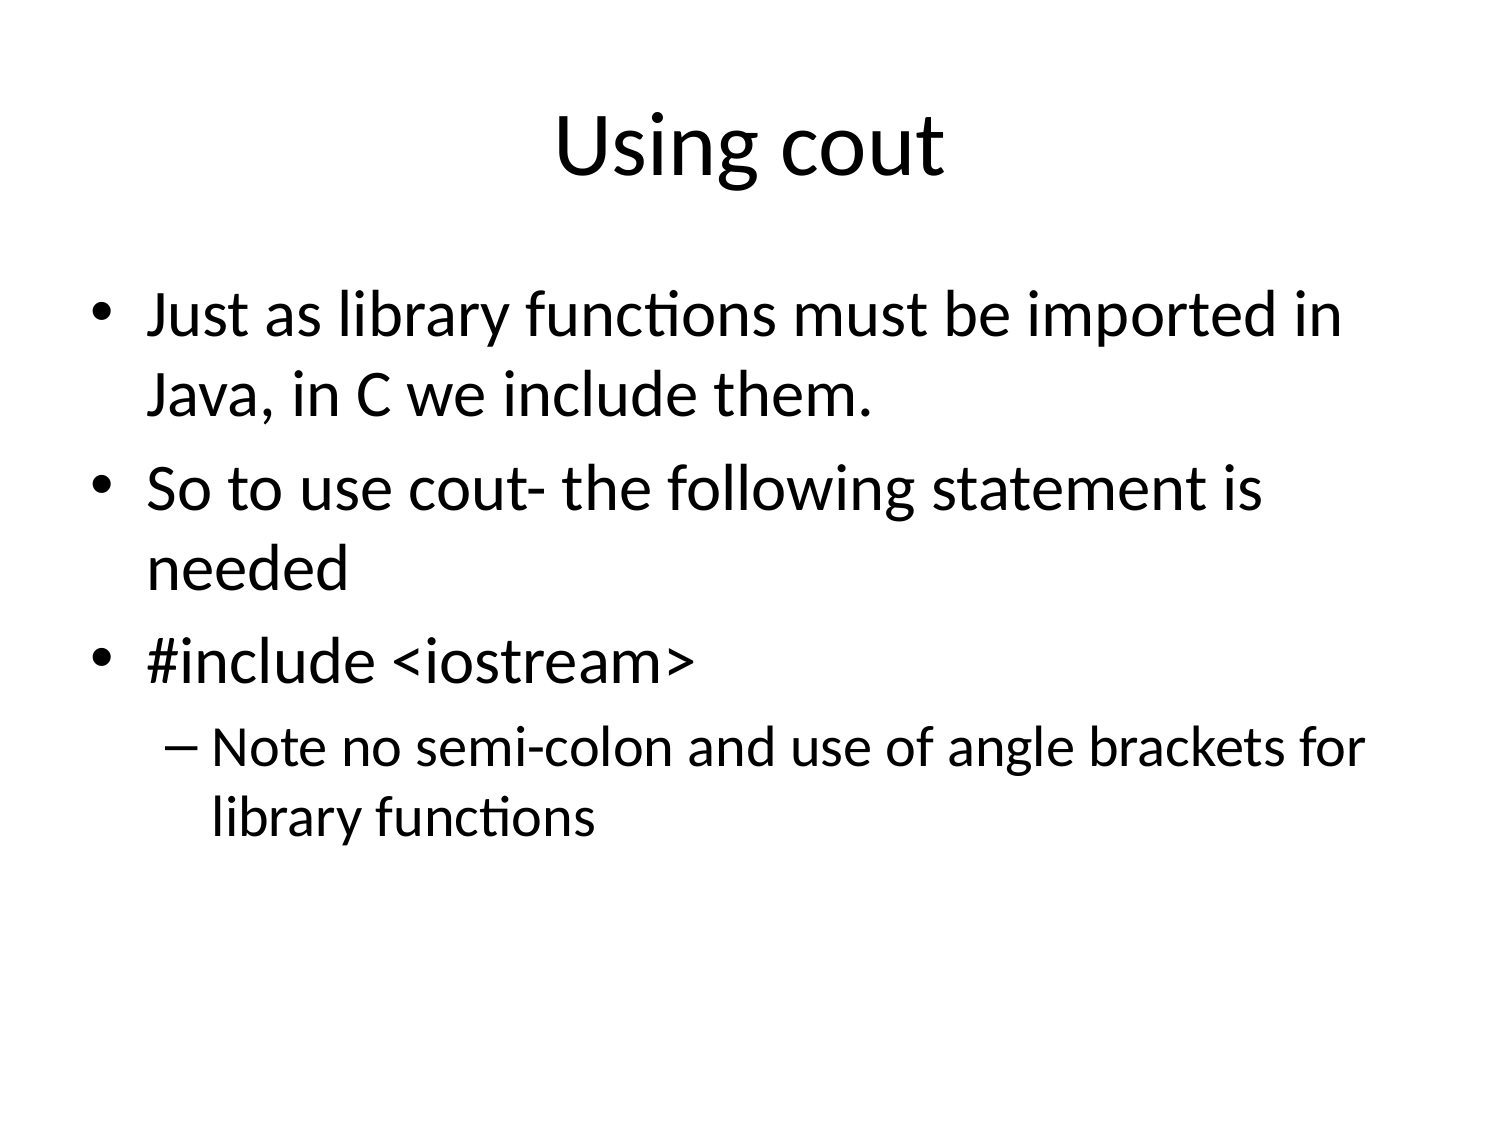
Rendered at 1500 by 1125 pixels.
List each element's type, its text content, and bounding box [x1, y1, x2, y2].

list Just as library functions must be imported in Java, in C we include them. So to use cout- the following statement is needed #include <iostream> Note no semi-colon and use of angle brackets for library functions [75, 262, 1425, 1005]
title Using cout [75, 45, 1425, 233]
